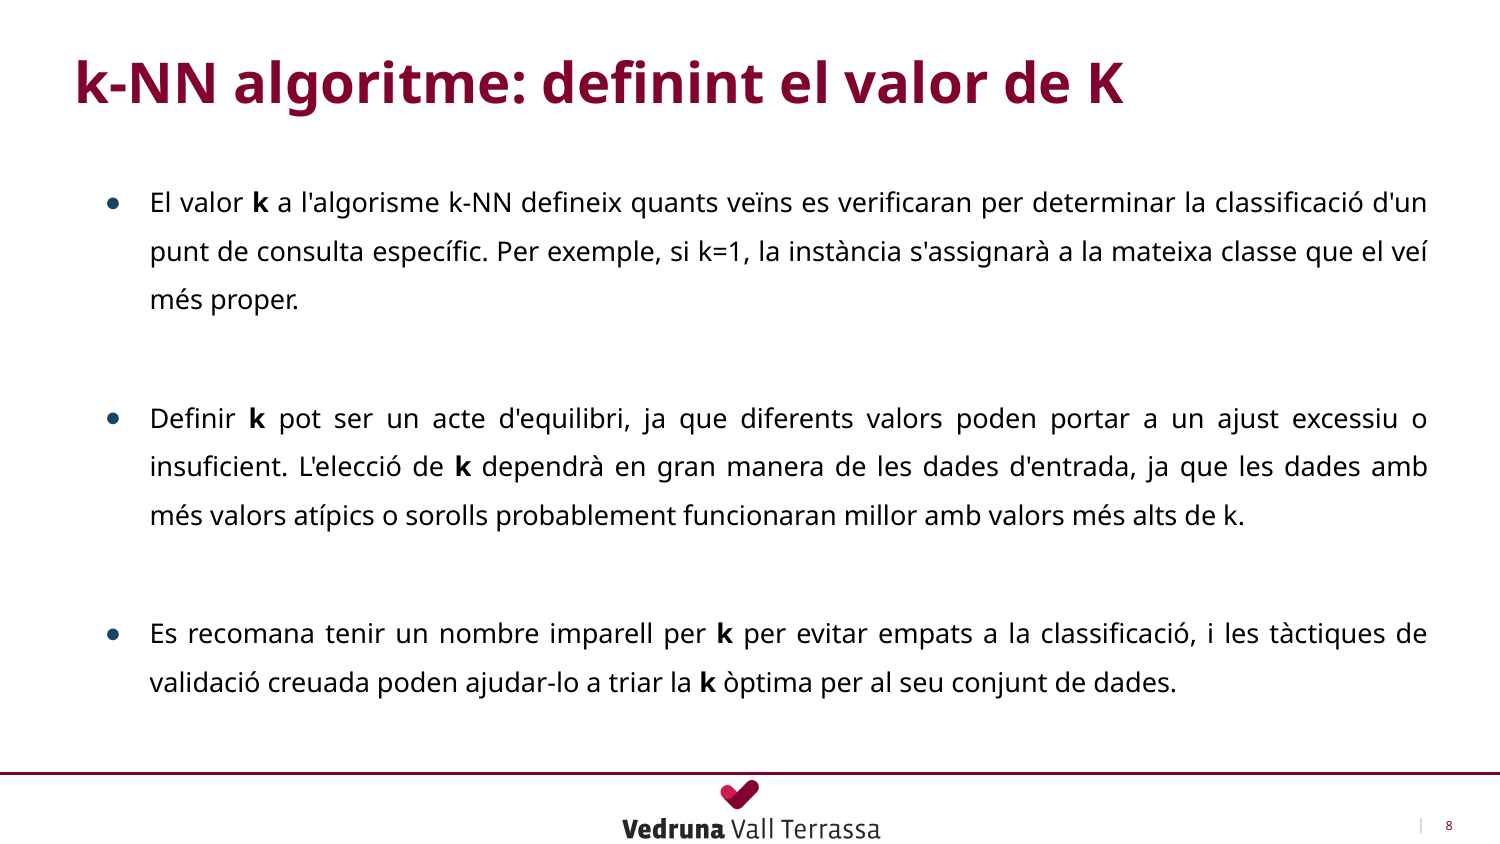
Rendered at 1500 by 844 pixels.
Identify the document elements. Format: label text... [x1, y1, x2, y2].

list k-NN algoritme: definint el valor de K [74, 47, 1428, 131]
list El valor k a l'algorisme k-NN defineix quants veïns es verificaran per determinar la classificació d'un punt de consulta específic. Per exemple, si k=1, la instància s'assignarà a la mateixa classe que el veí més proper. Definir k pot ser un acte d'equilibri, ja que diferents valors poden portar a un ajust excessiu o insuficient. L'elecció de k dependrà en gran manera de les dades d'entrada, ja que les dades amb més valors atípics o sorolls probablement funcionaran millor amb valors més alts de k. Es recomana tenir un nombre imparell per k per evitar empats a la classificació, i les tàctiques de validació creuada poden ajudar-lo a triar la k òptima per al seu conjunt de dades. [74, 169, 1428, 735]
picture [622, 780, 881, 839]
